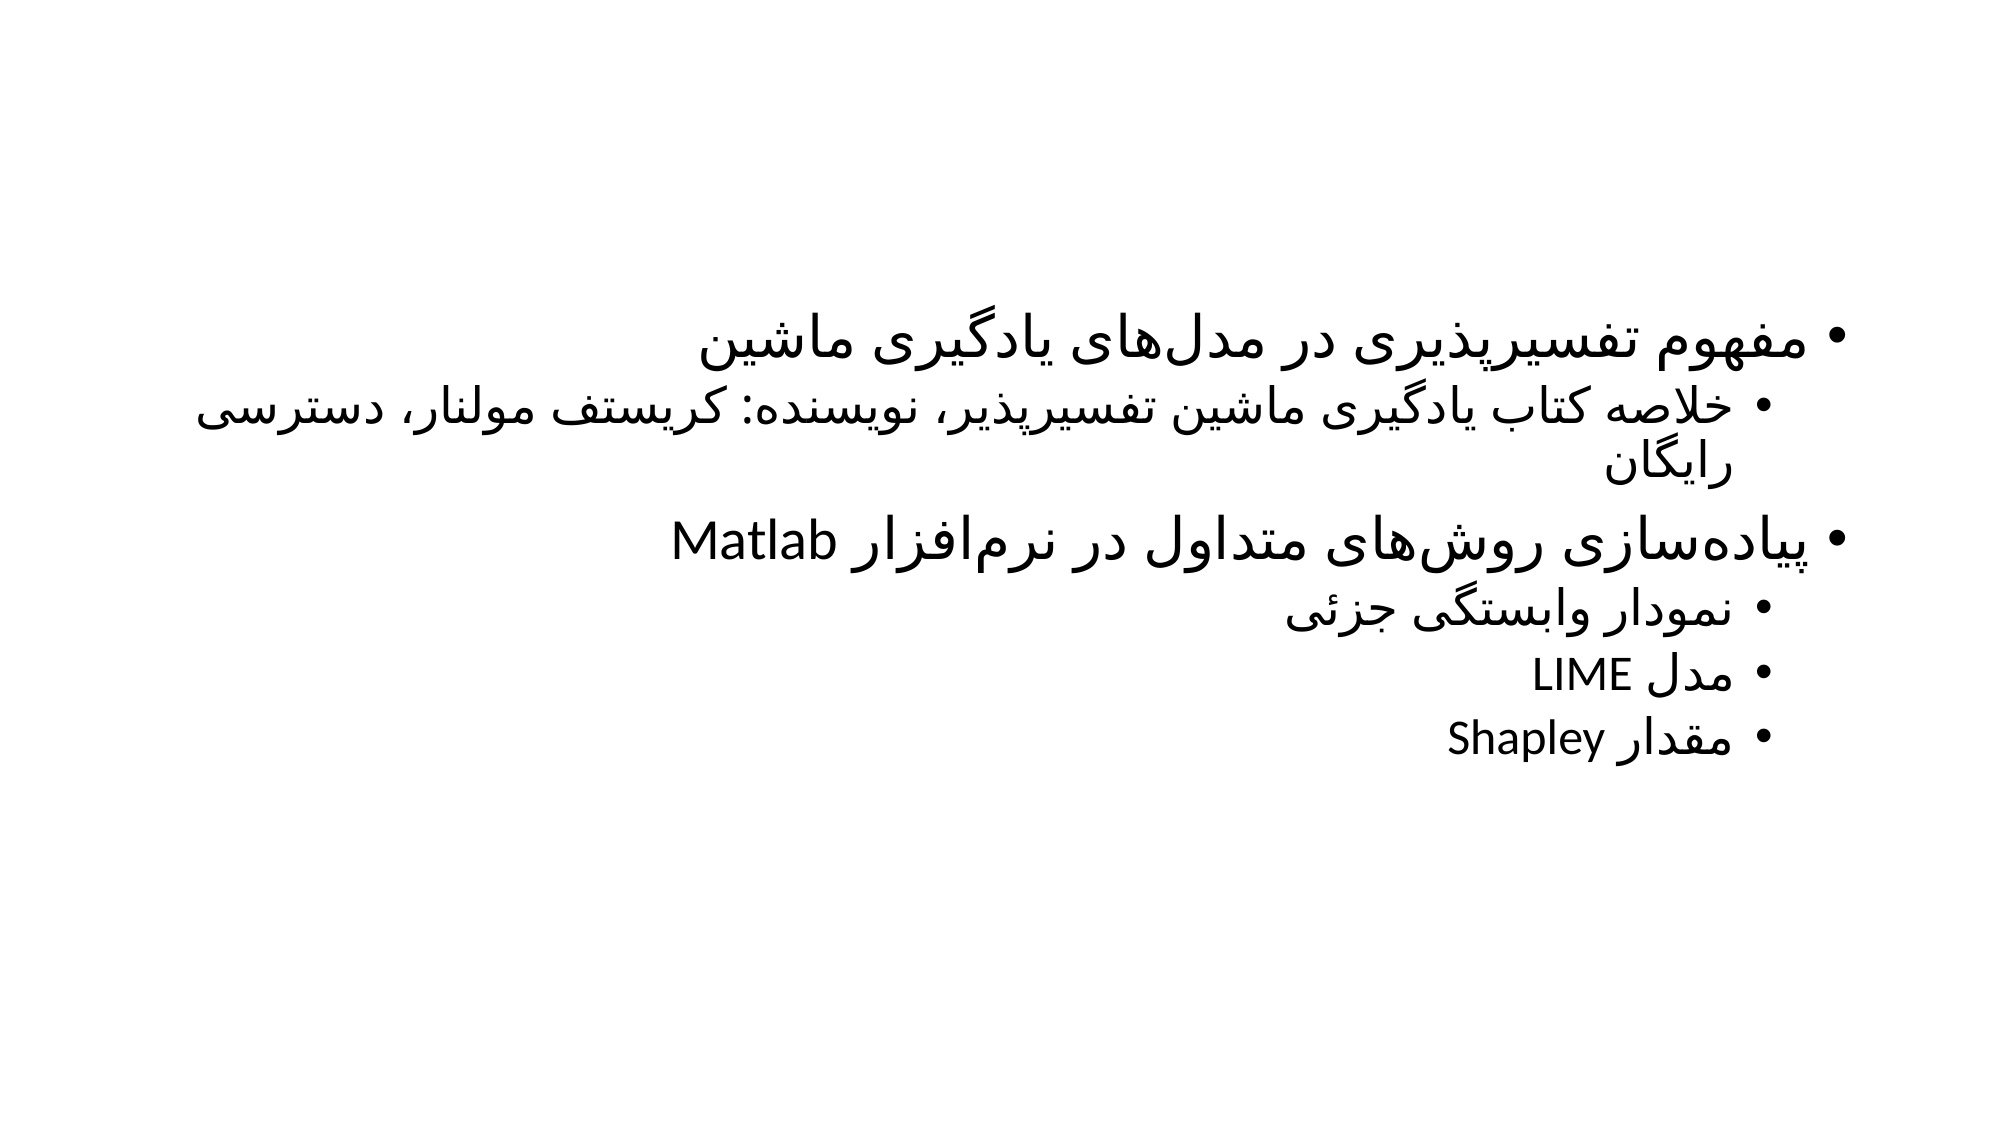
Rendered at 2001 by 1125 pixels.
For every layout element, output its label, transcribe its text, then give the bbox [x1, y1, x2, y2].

list مفهوم تفسیرپذیری در مدل‌های یادگیری ماشین خلاصه کتاب یادگیری ماشین تفسیرپذیر، نویسنده: کریستف مولنار، دسترسی رایگان پیاده‌سازی روش‌های متداول در نرم‌افزار Matlab نمودار وابستگی جزئی مدل LIME مقدار Shapley [137, 299, 1863, 1014]
